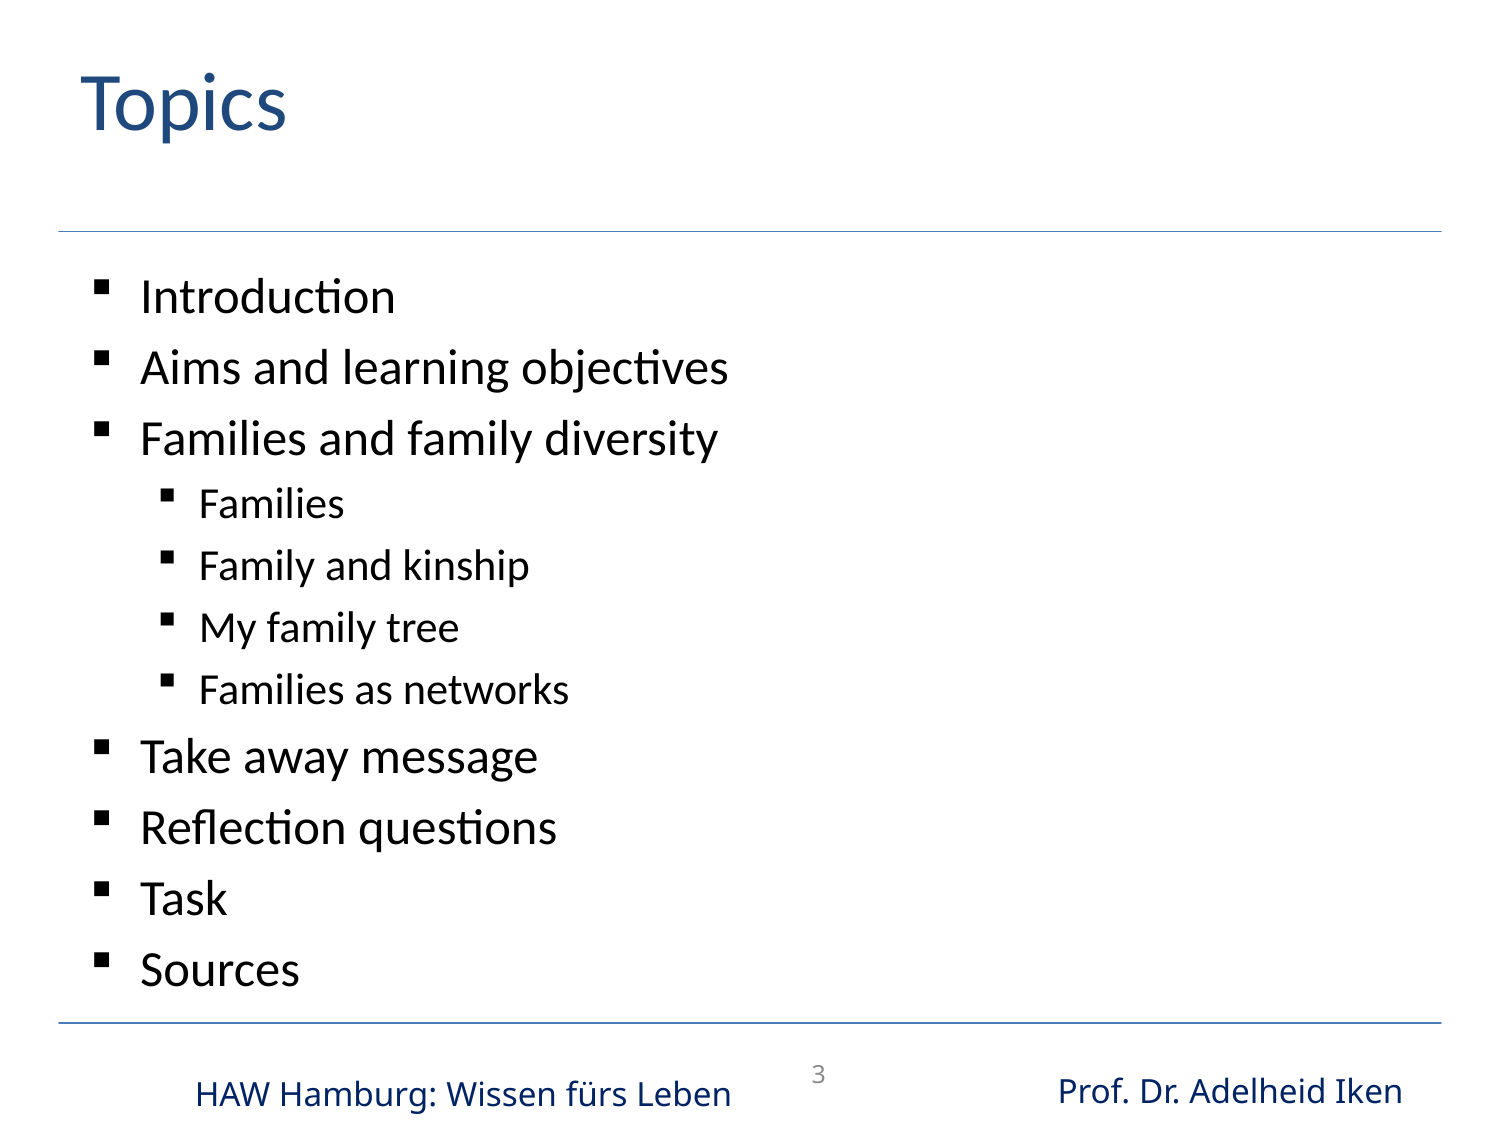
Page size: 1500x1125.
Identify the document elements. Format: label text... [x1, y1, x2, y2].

list Introduction Aims and learning objectives Families and family diversity Families Family and kinship My family tree Families as networks Take away message Reflection questions Task Sources [75, 255, 1425, 1005]
title Topics [64, 42, 1040, 153]
slide_number 3 [643, 1045, 994, 1106]
